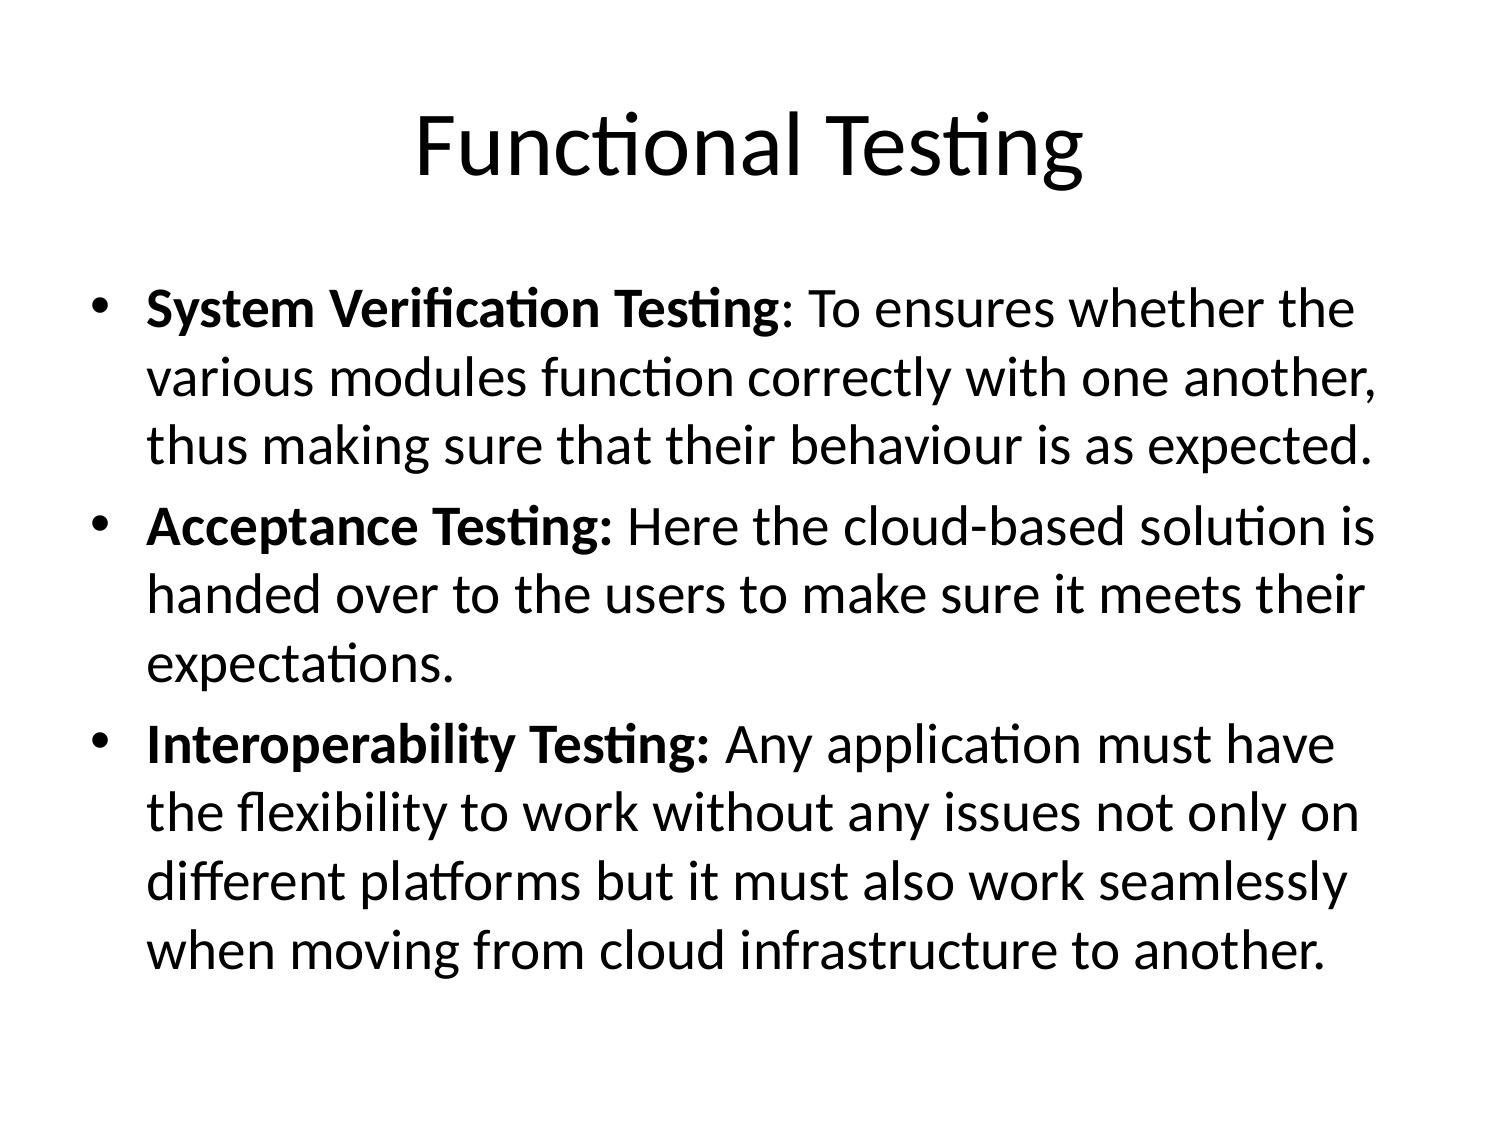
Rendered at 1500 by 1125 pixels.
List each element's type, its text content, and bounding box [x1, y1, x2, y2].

title Functional Testing [75, 45, 1425, 233]
list System Verification Testing: To ensures whether the various modules function correctly with one another, thus making sure that their behaviour is as expected. Acceptance Testing: Here the cloud-based solution is handed over to the users to make sure it meets their expectations. Interoperability Testing: Any application must have the flexibility to work without any issues not only on different platforms but it must also work seamlessly when moving from cloud infrastructure to another. [75, 262, 1425, 1005]
